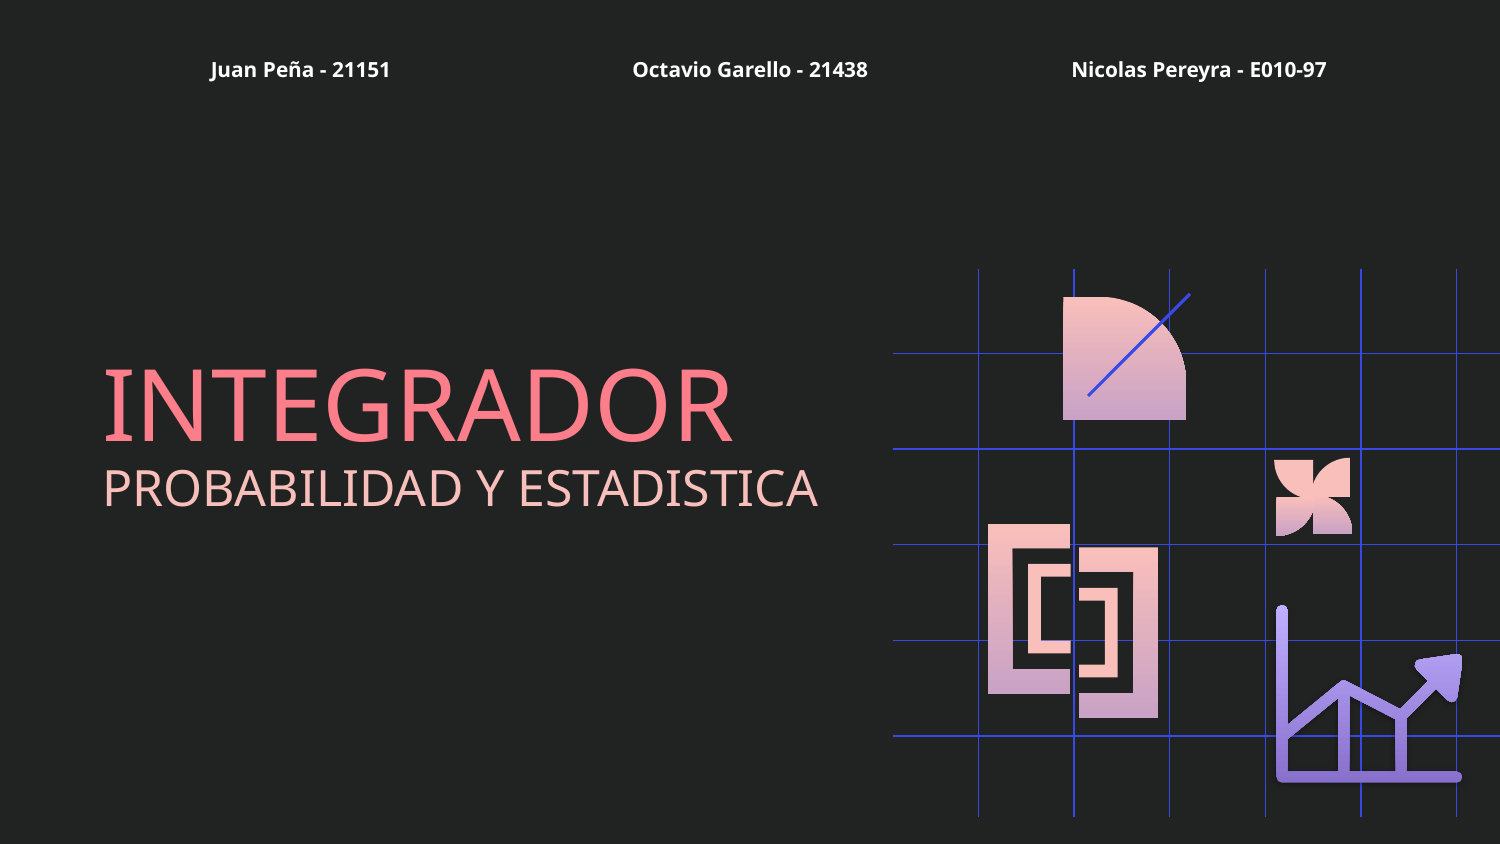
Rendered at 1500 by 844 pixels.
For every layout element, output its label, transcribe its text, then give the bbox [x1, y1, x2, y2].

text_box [893, 268, 1500, 817]
text_box Juan Peña - 21151 [118, 49, 484, 89]
title INTEGRADOR PROBABILIDAD Y ESTADISTICA [87, 252, 902, 599]
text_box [1063, 293, 1191, 420]
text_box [987, 523, 1159, 718]
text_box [1273, 457, 1353, 537]
text_box Nicolas Pereyra - E010-97 [1016, 49, 1382, 89]
text_box Octavio Garello - 21438 [567, 49, 933, 89]
